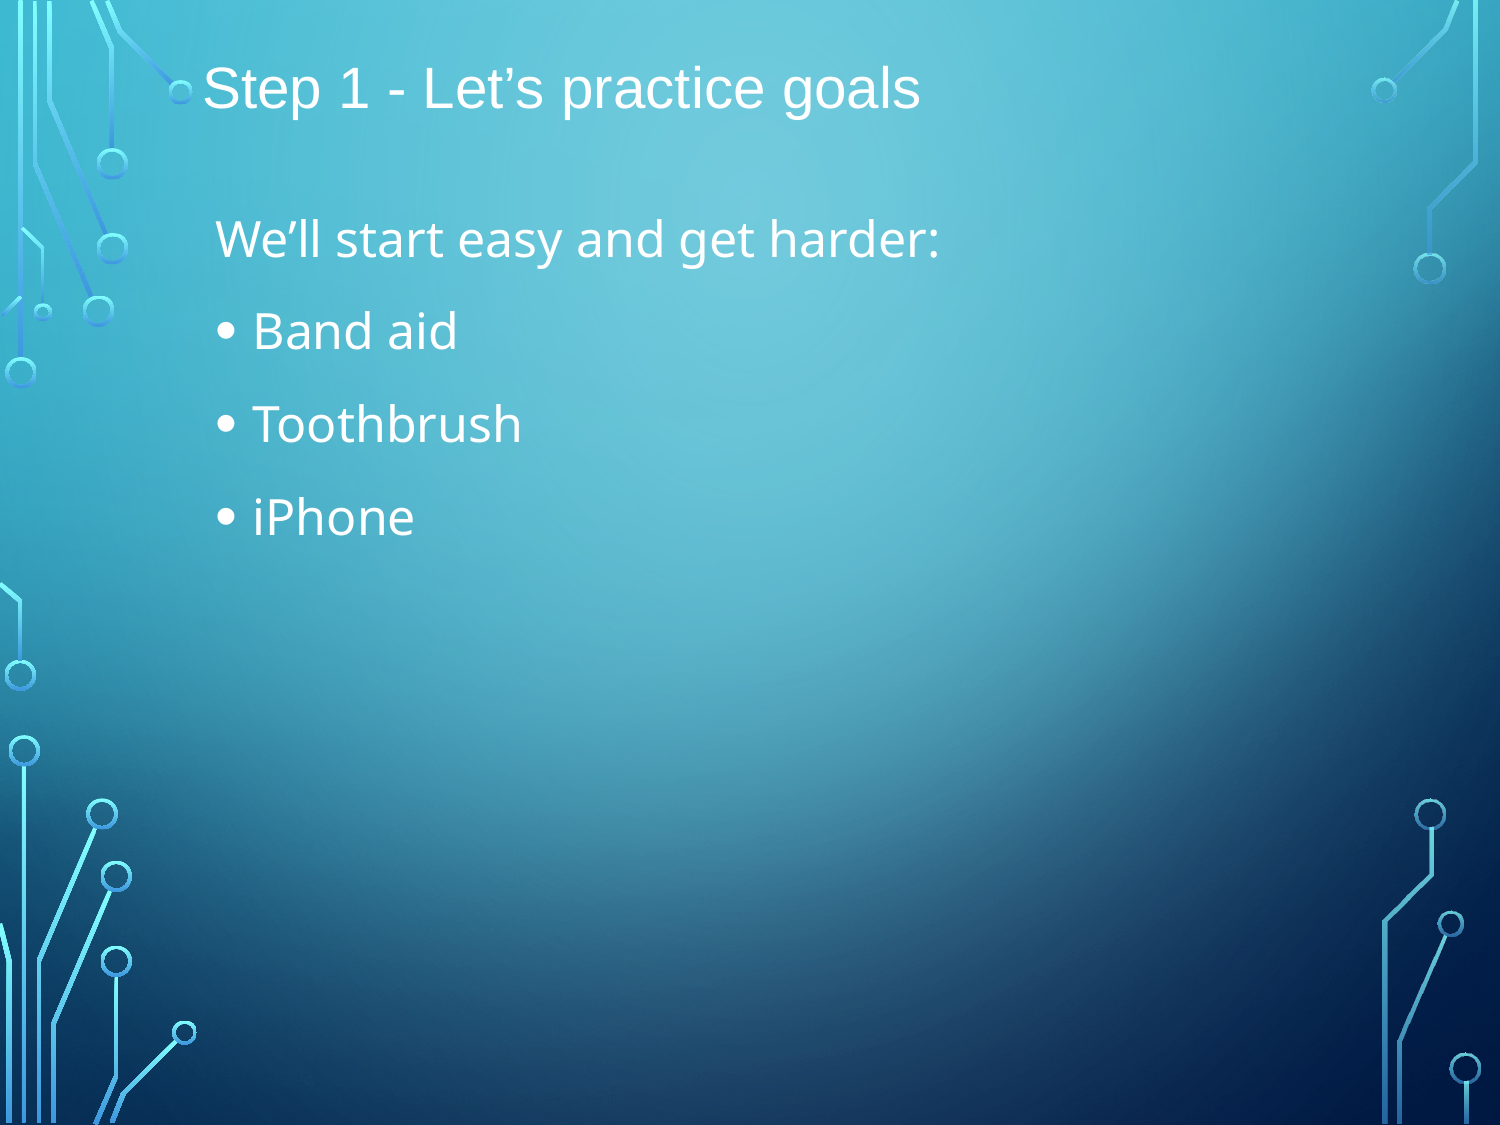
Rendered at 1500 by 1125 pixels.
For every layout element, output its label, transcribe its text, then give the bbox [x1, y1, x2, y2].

list We’ll start easy and get harder: Band aid Toothbrush iPhone [200, 187, 1419, 938]
title Step 1 - Let’s practice goals [187, 50, 1407, 130]
